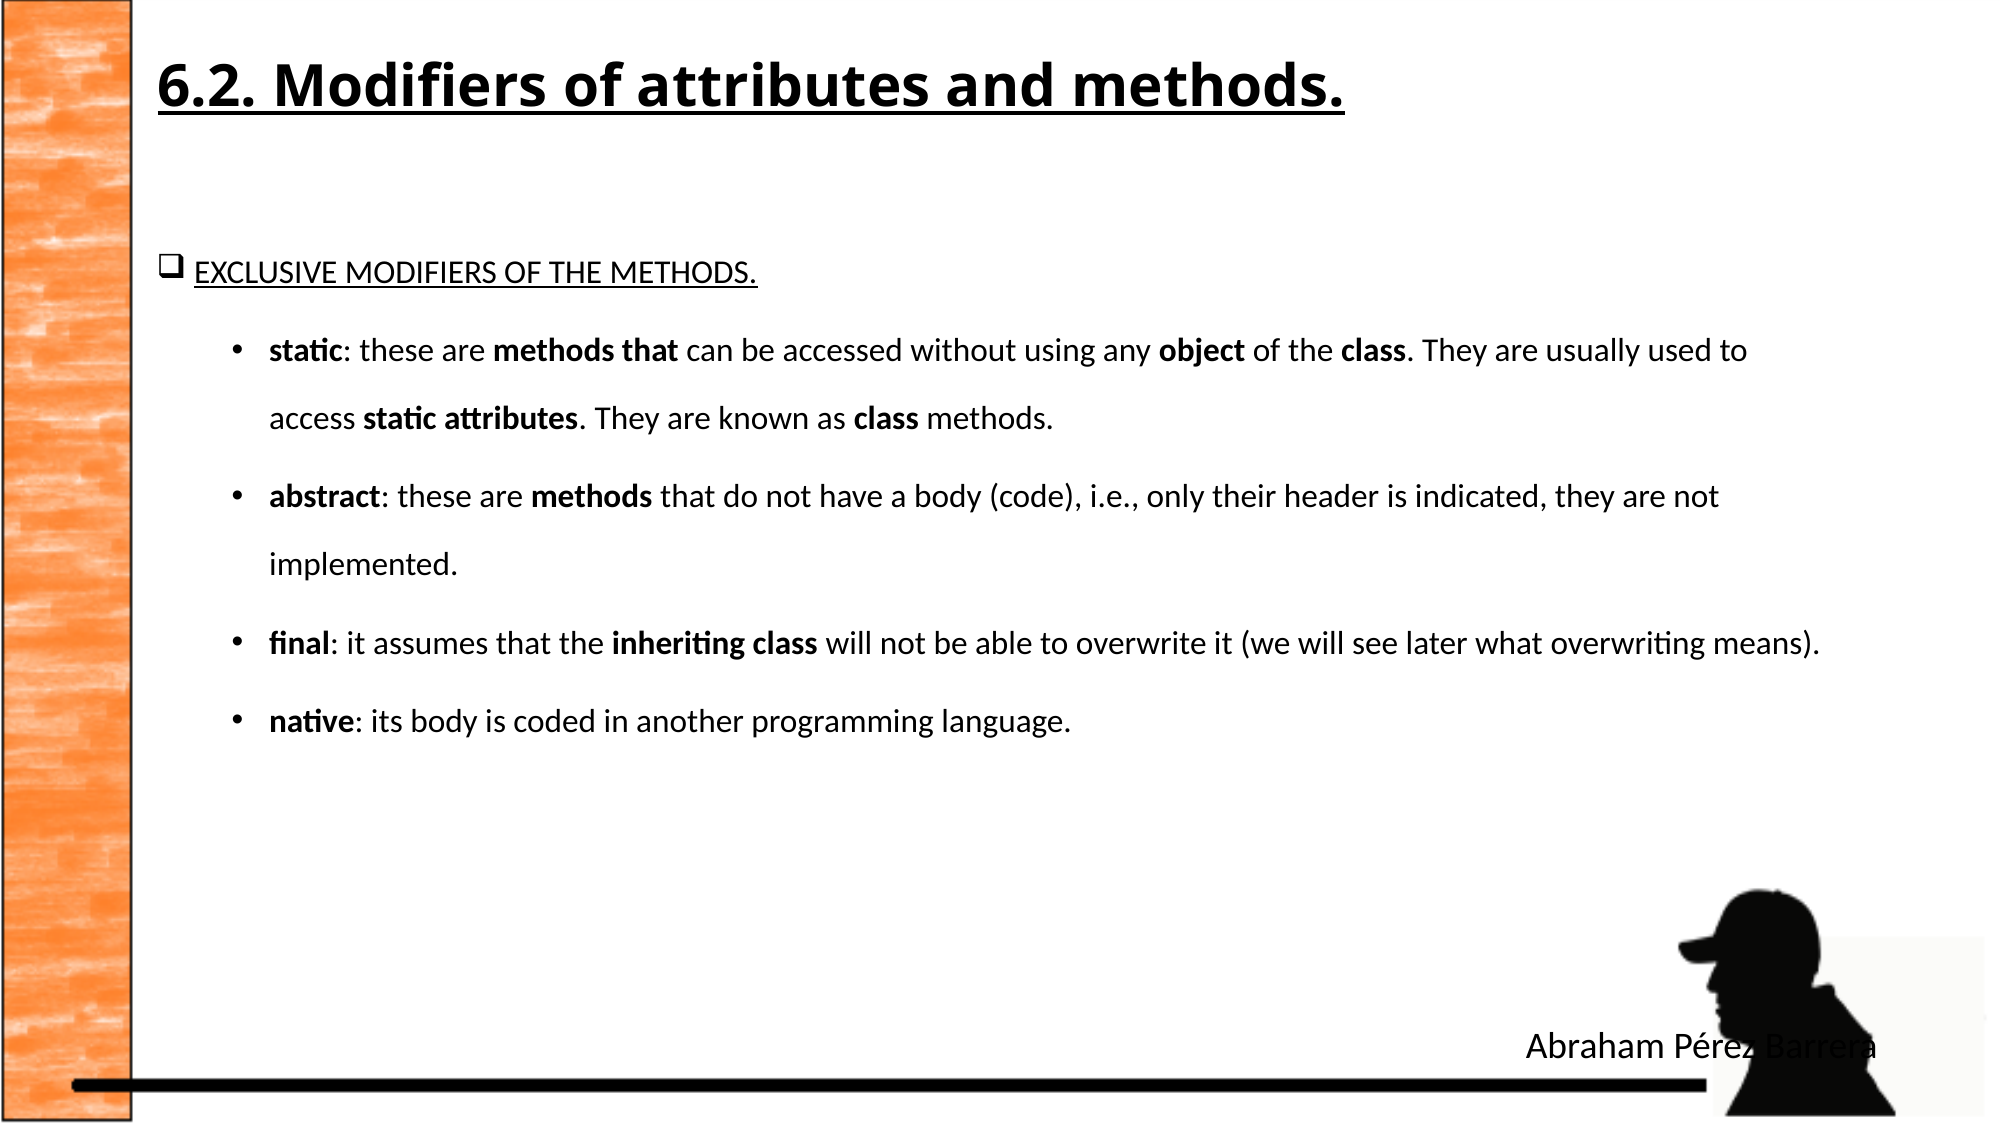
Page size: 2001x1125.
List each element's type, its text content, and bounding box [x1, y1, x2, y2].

list EXCLUSIVE MODIFIERS OF THE METHODS. static: these are methods that can be accessed without using any object of the class. They are usually used to access static attributes. They are known as class methods. abstract: these are methods that do not have a body (code), i.e., only their header is indicated, they are not implemented. final: it assumes that the inheriting class will not be able to overwrite it (we will see later what overwriting means). native: its body is coded in another programming language. [141, 222, 1857, 937]
picture [0, 0, 2001, 1125]
title 6.2. Modifiers of attributes and methods. [142, 30, 1858, 144]
